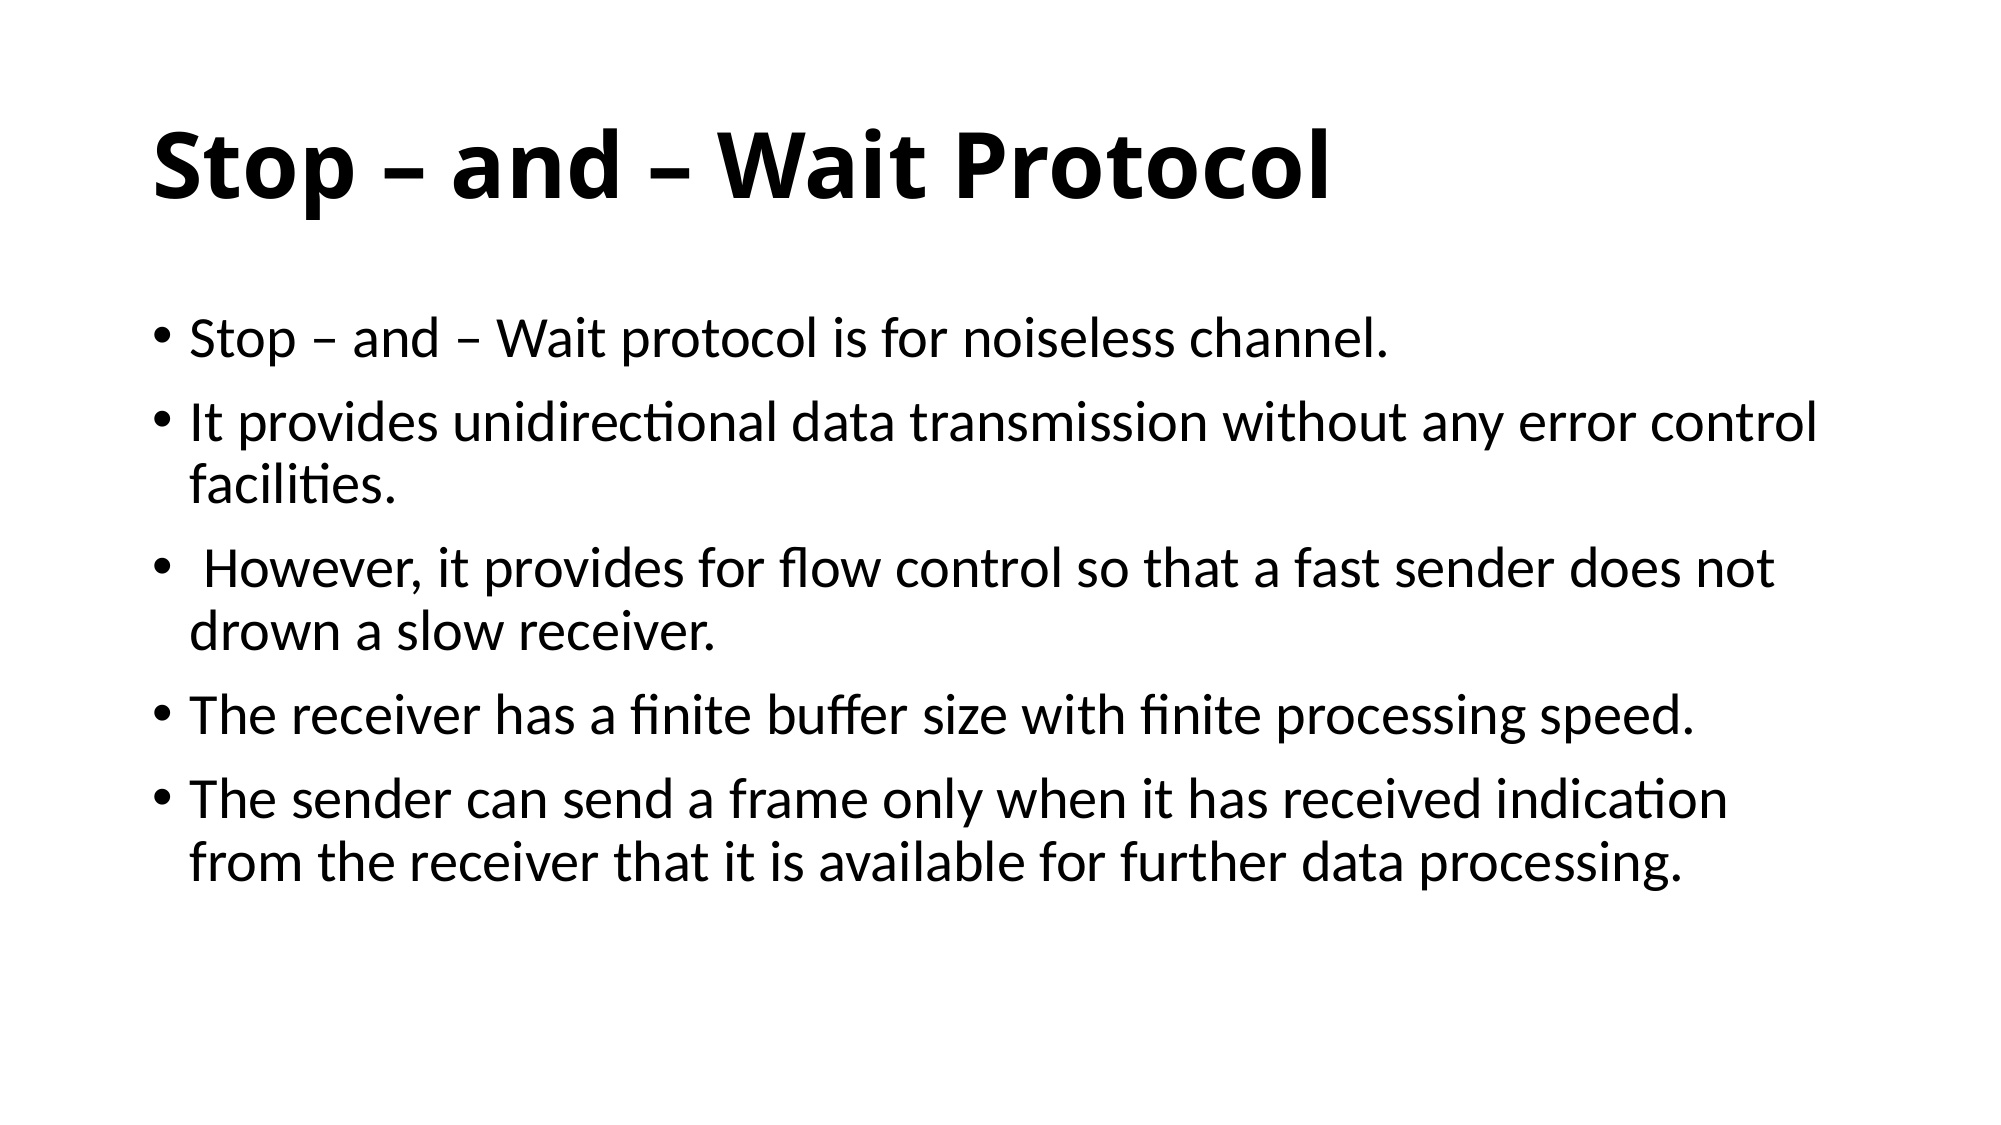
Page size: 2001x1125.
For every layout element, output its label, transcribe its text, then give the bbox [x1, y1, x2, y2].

title Stop – and – Wait Protocol [137, 59, 1863, 278]
list Stop – and – Wait protocol is for noiseless channel. It provides unidirectional data transmission without any error control facilities. However, it provides for flow control so that a fast sender does not drown a slow receiver. The receiver has a finite buffer size with finite processing speed. The sender can send a frame only when it has received indication from the receiver that it is available for further data processing. [137, 299, 1863, 1014]
